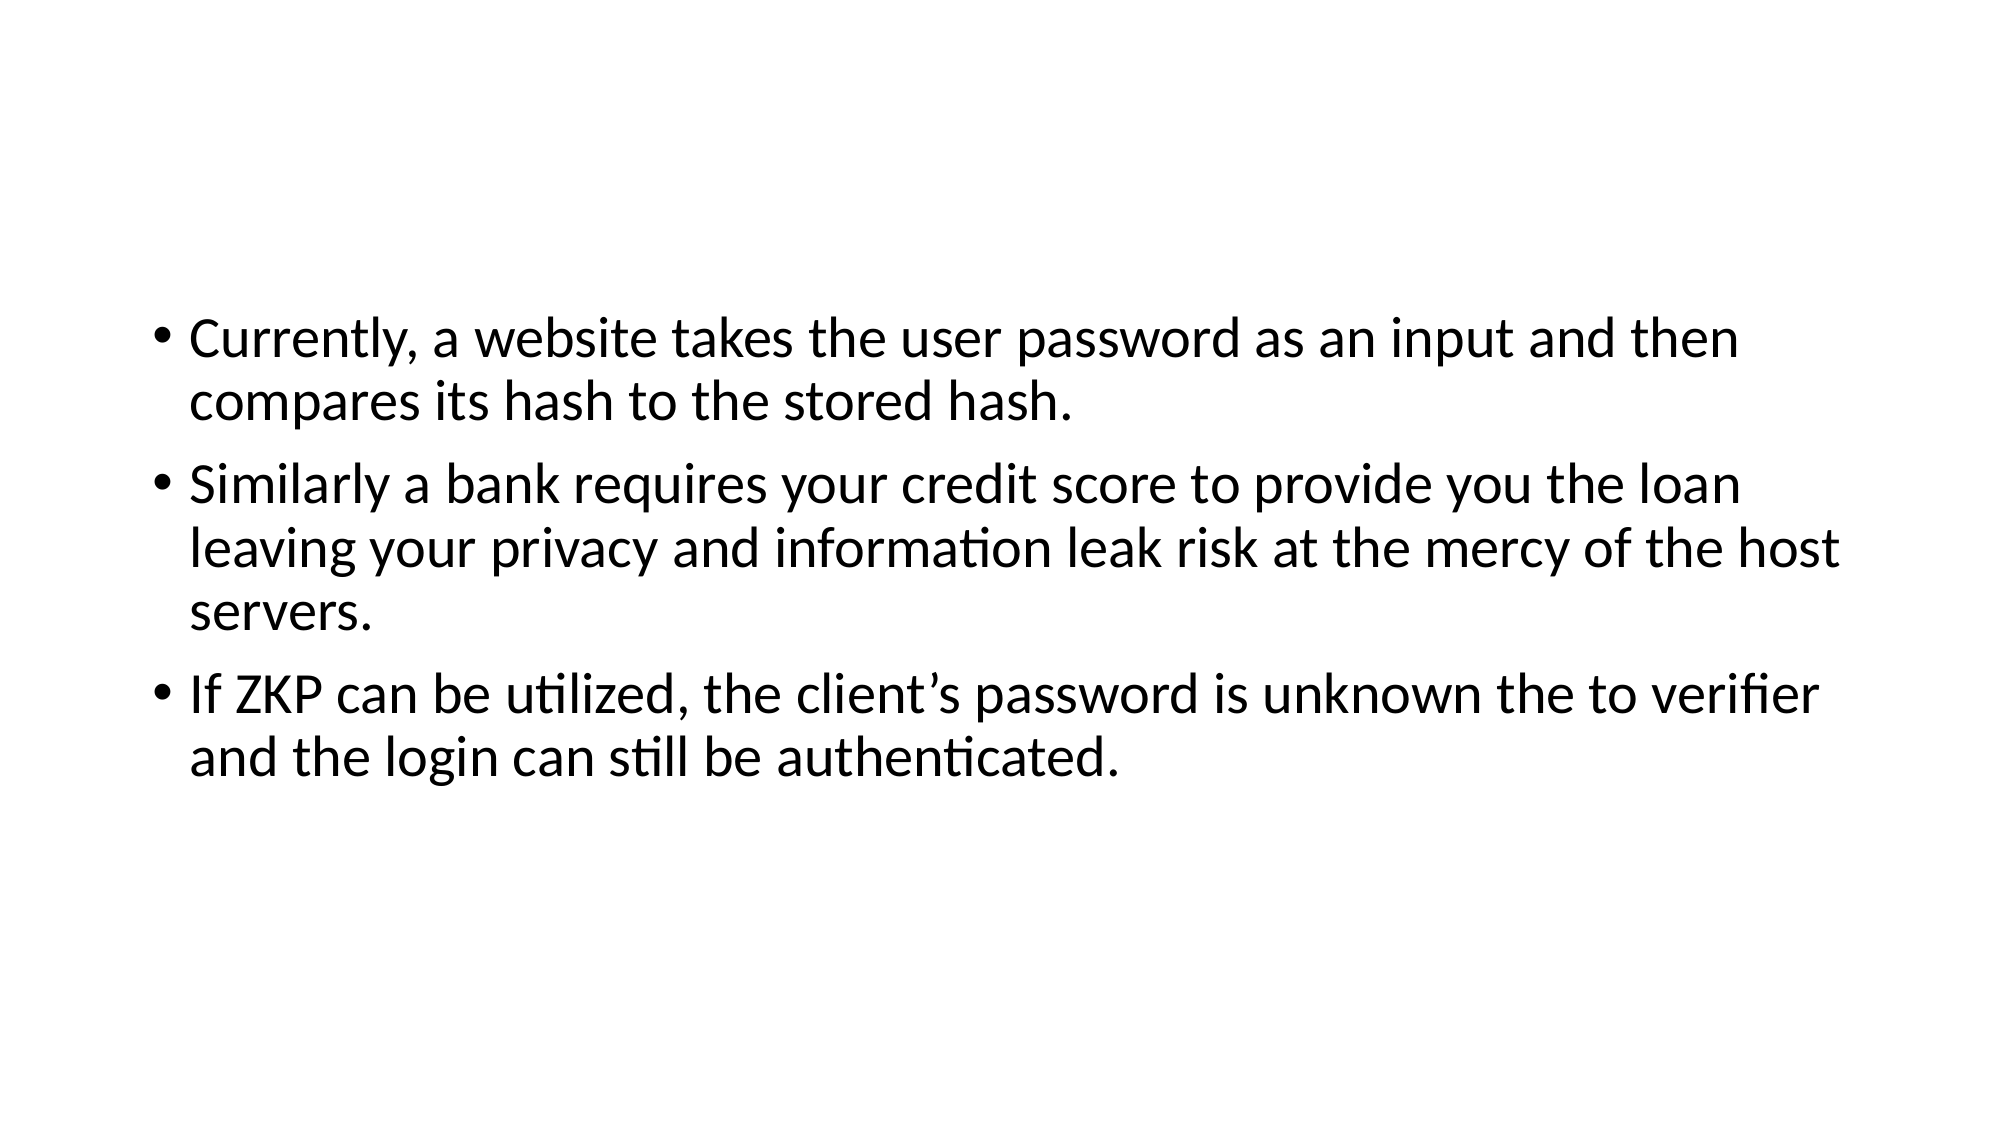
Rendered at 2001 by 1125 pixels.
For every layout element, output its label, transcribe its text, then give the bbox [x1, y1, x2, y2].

list Currently, a website takes the user password as an input and then compares its hash to the stored hash. Similarly a bank requires your credit score to provide you the loan leaving your privacy and information leak risk at the mercy of the host servers. If ZKP can be utilized, the client’s password is unknown the to verifier and the login can still be authenticated. [137, 299, 1863, 1014]
